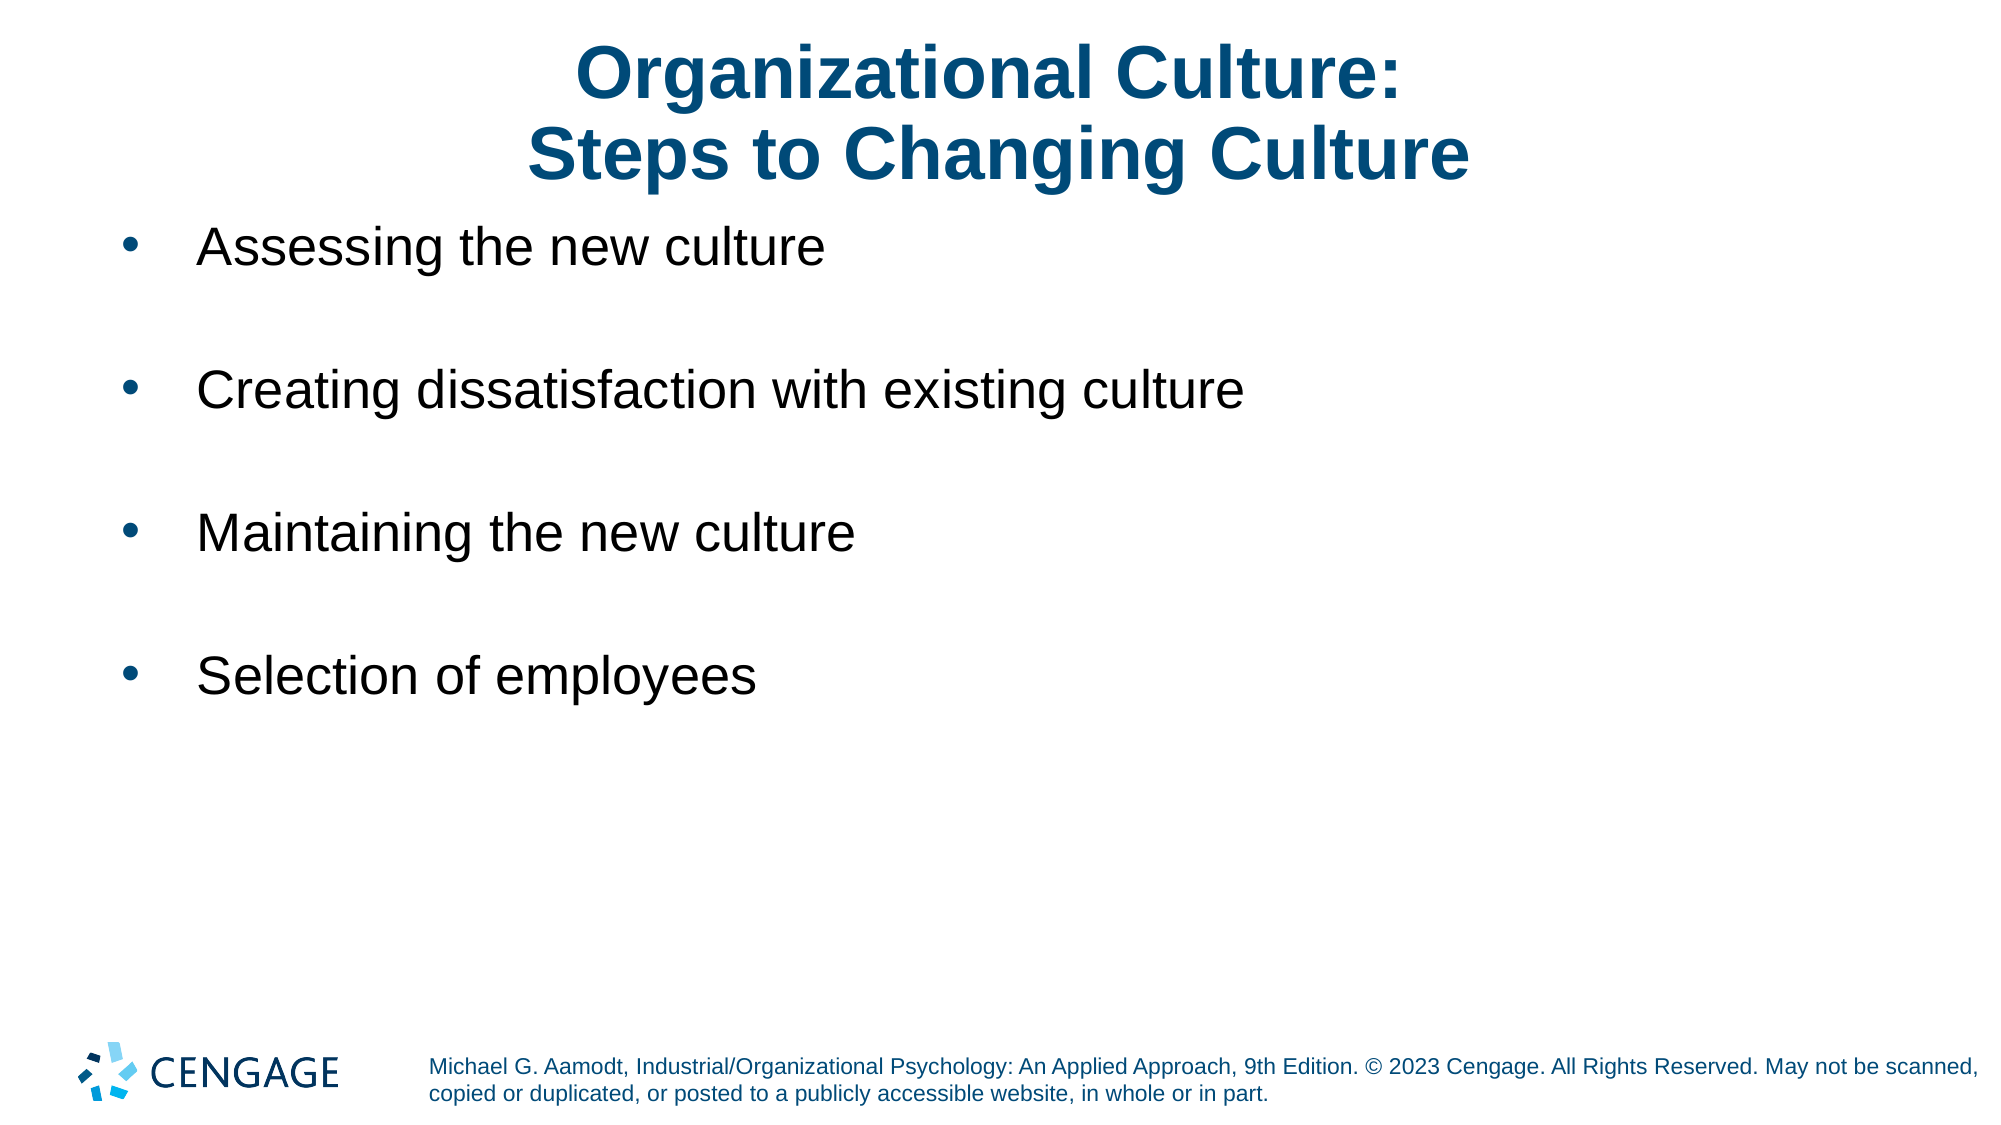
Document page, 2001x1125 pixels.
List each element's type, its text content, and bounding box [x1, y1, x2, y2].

list Assessing the new culture Creating dissatisfaction with existing culture Maintaining the new culture Selection of employees [121, 211, 1880, 1000]
picture [78, 1042, 338, 1101]
title Organizational Culture: Steps to Changing Culture [137, 59, 1863, 171]
